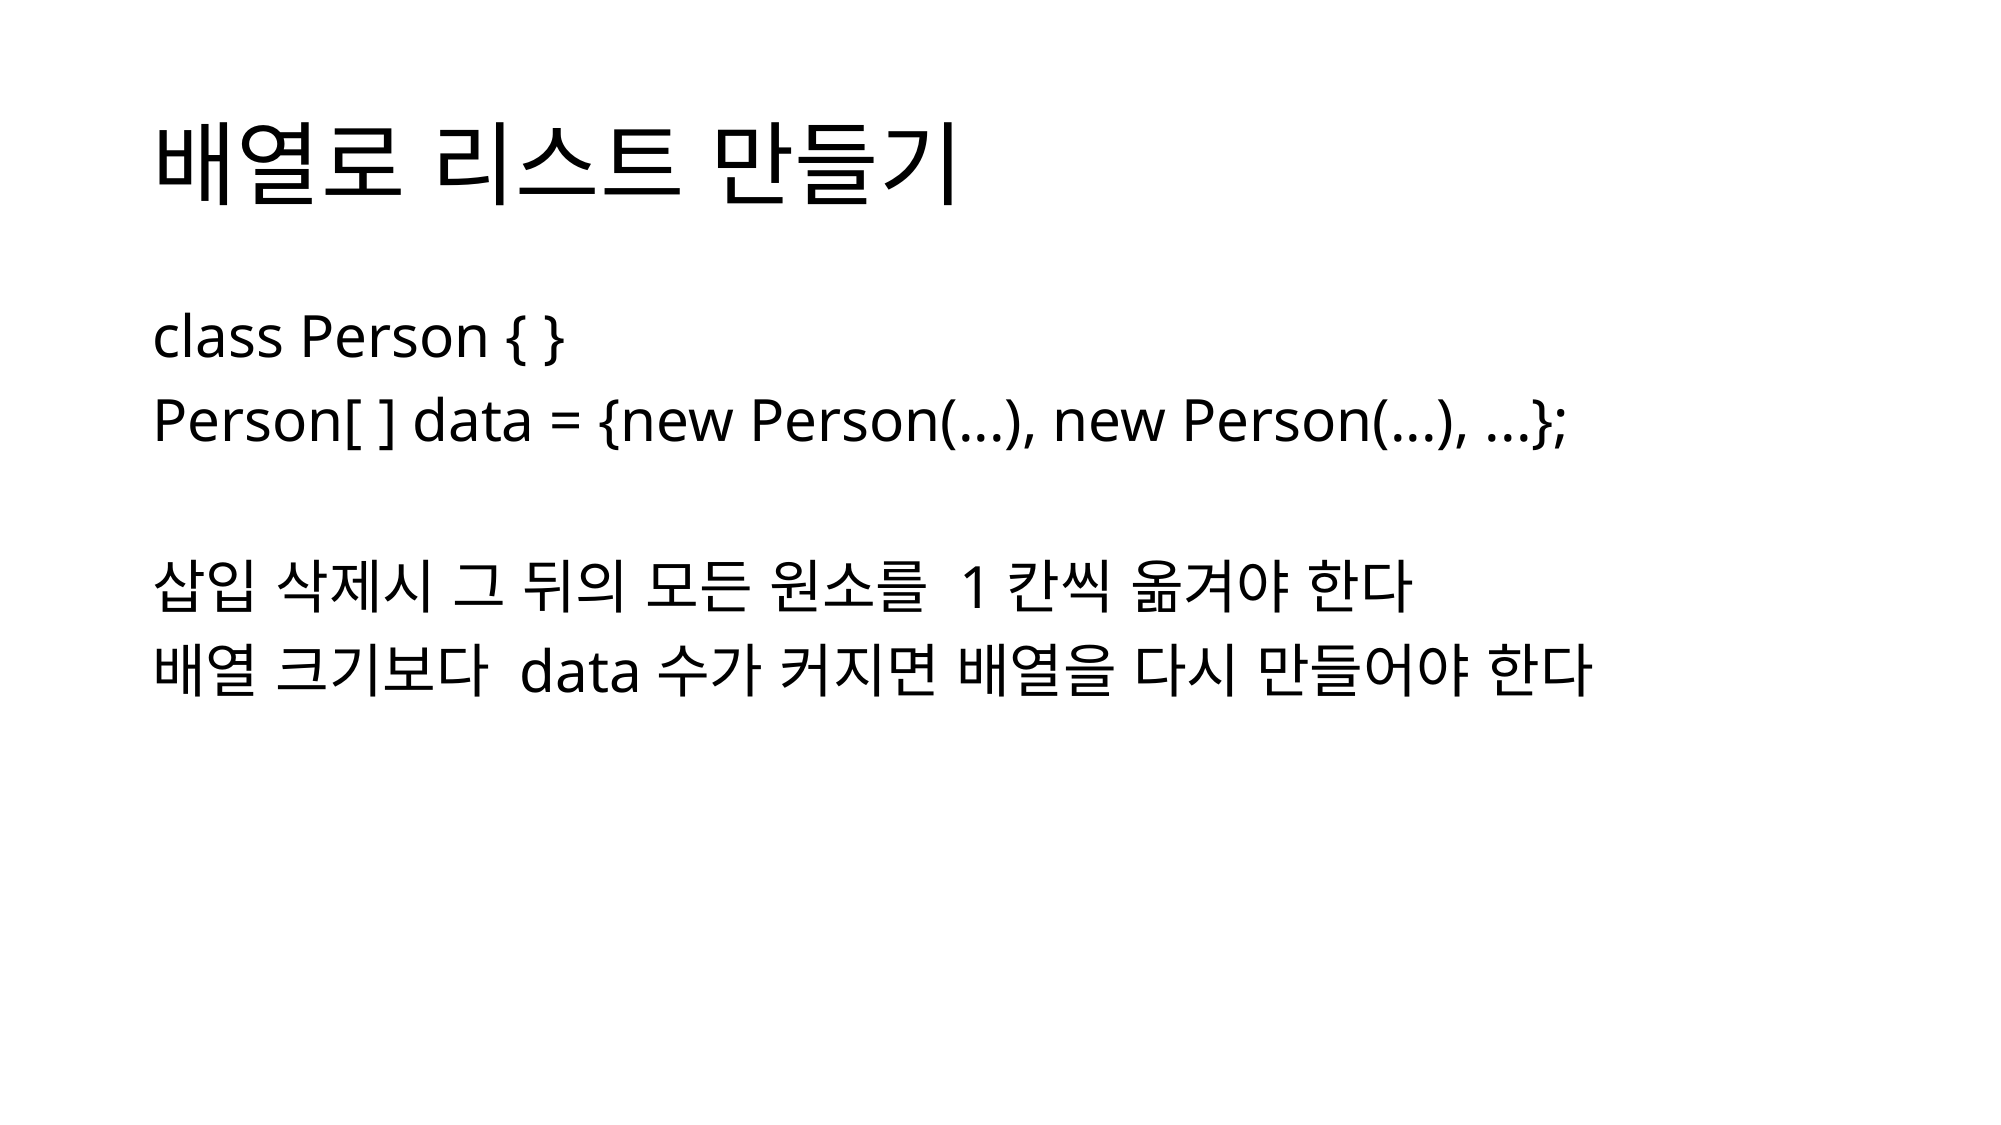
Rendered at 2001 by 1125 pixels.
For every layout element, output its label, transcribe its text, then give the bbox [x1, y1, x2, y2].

title 배열로 리스트 만들기 [137, 59, 1863, 278]
list class Person { } Person[ ] data = {new Person(...), new Person(...), ...}; 삽입 삭제시 그 뒤의 모든 원소를 1칸씩 옮겨야 한다 배열 크기보다 data수가 커지면 배열을 다시 만들어야 한다 [137, 299, 1863, 1014]
